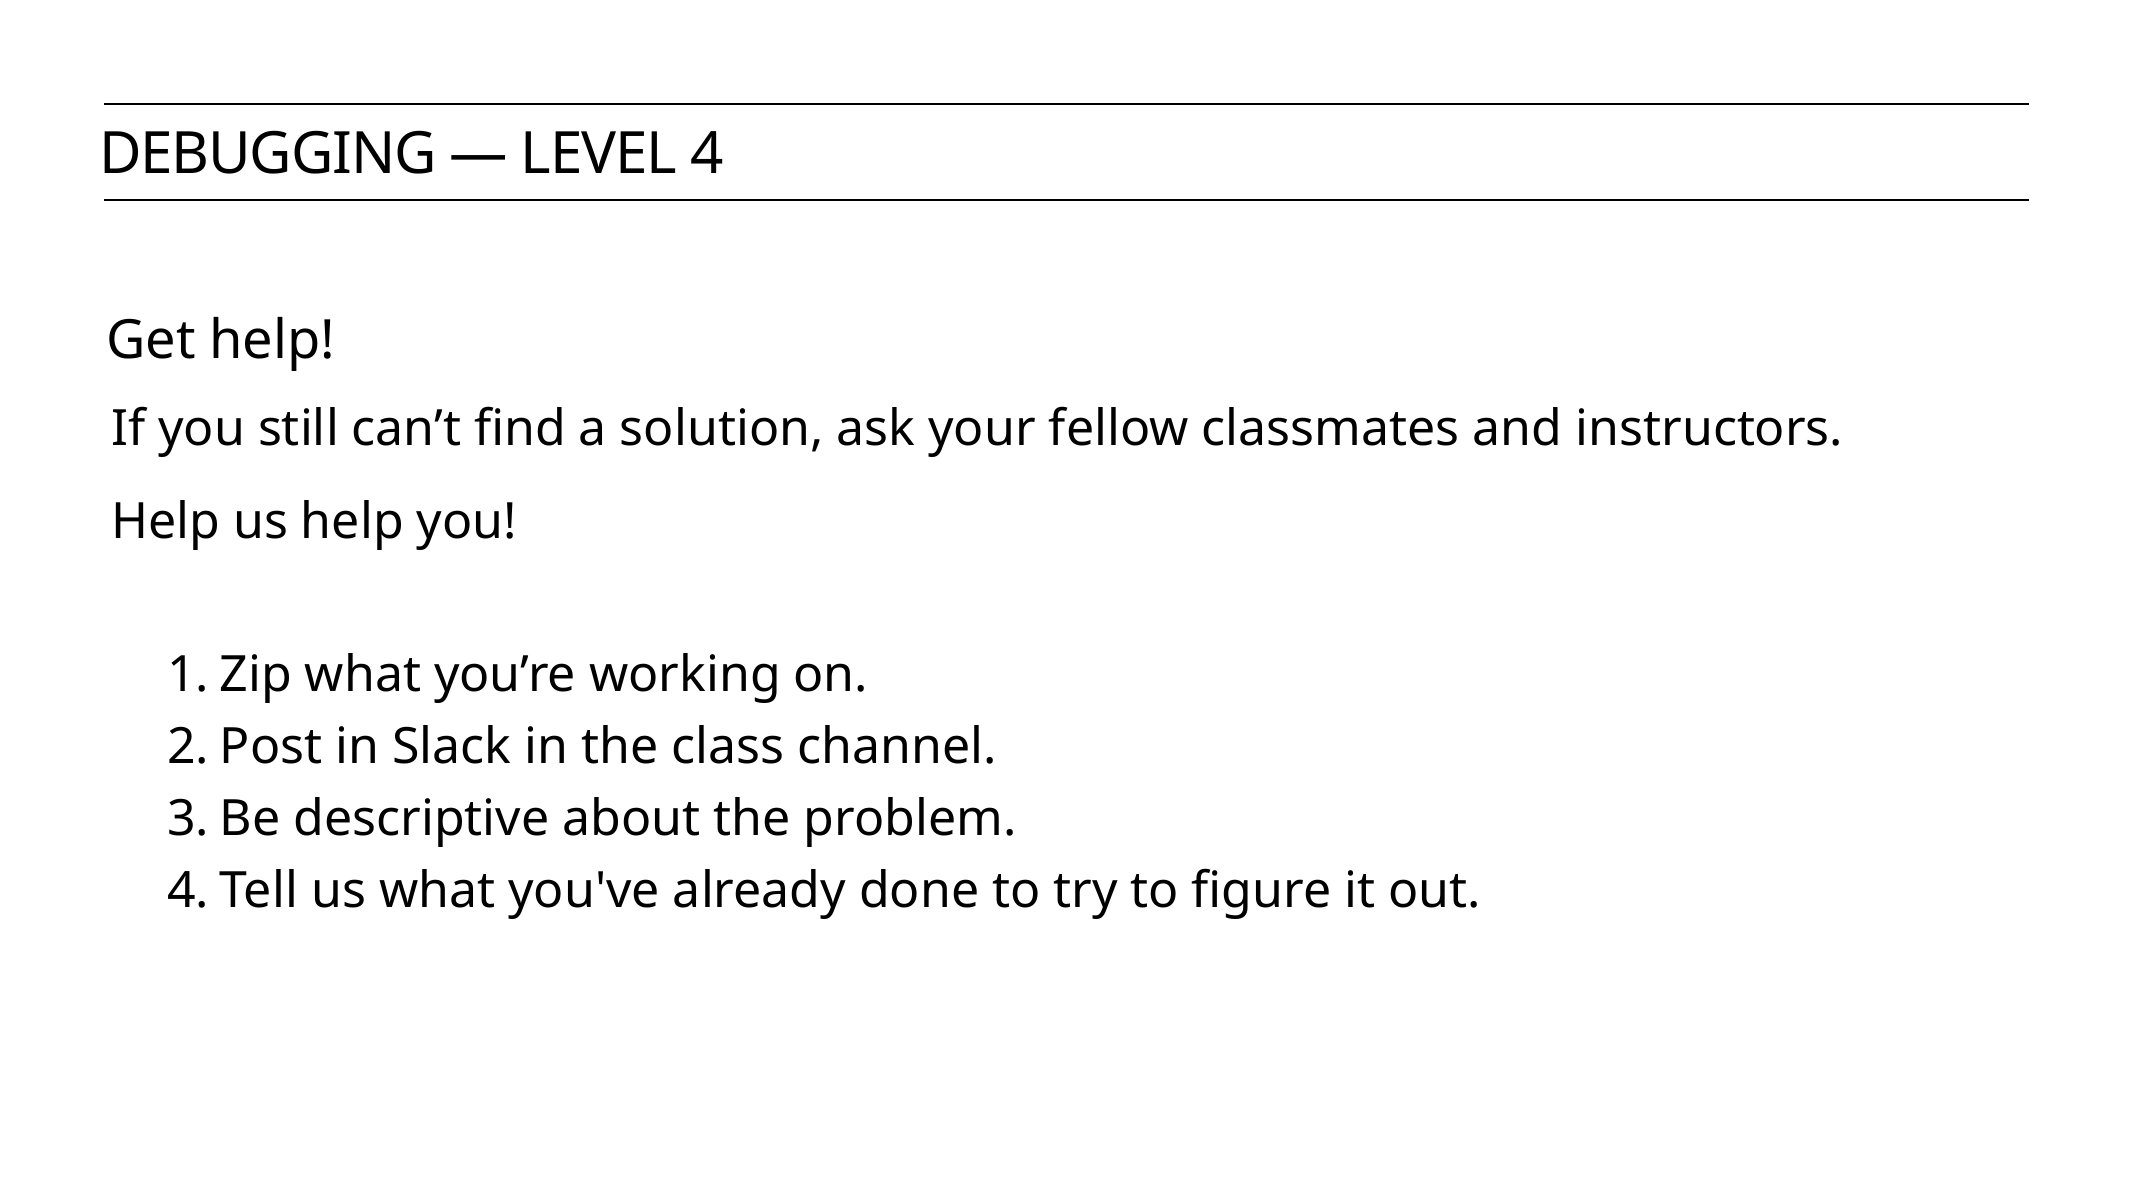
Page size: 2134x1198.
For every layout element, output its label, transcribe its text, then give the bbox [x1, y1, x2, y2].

text_box Get help! [97, 282, 1999, 378]
text_box Zip what you’re working on. Post in Slack in the class channel. Be descriptive about the problem. Tell us what you've already done to try to figure it out. [158, 621, 1491, 927]
text_box Help us help you! [102, 468, 1932, 558]
text_box If you still can’t find a solution, ask your fellow classmates and instructors. [102, 375, 1932, 464]
text_box debugging — level 4 [99, 118, 1366, 185]
